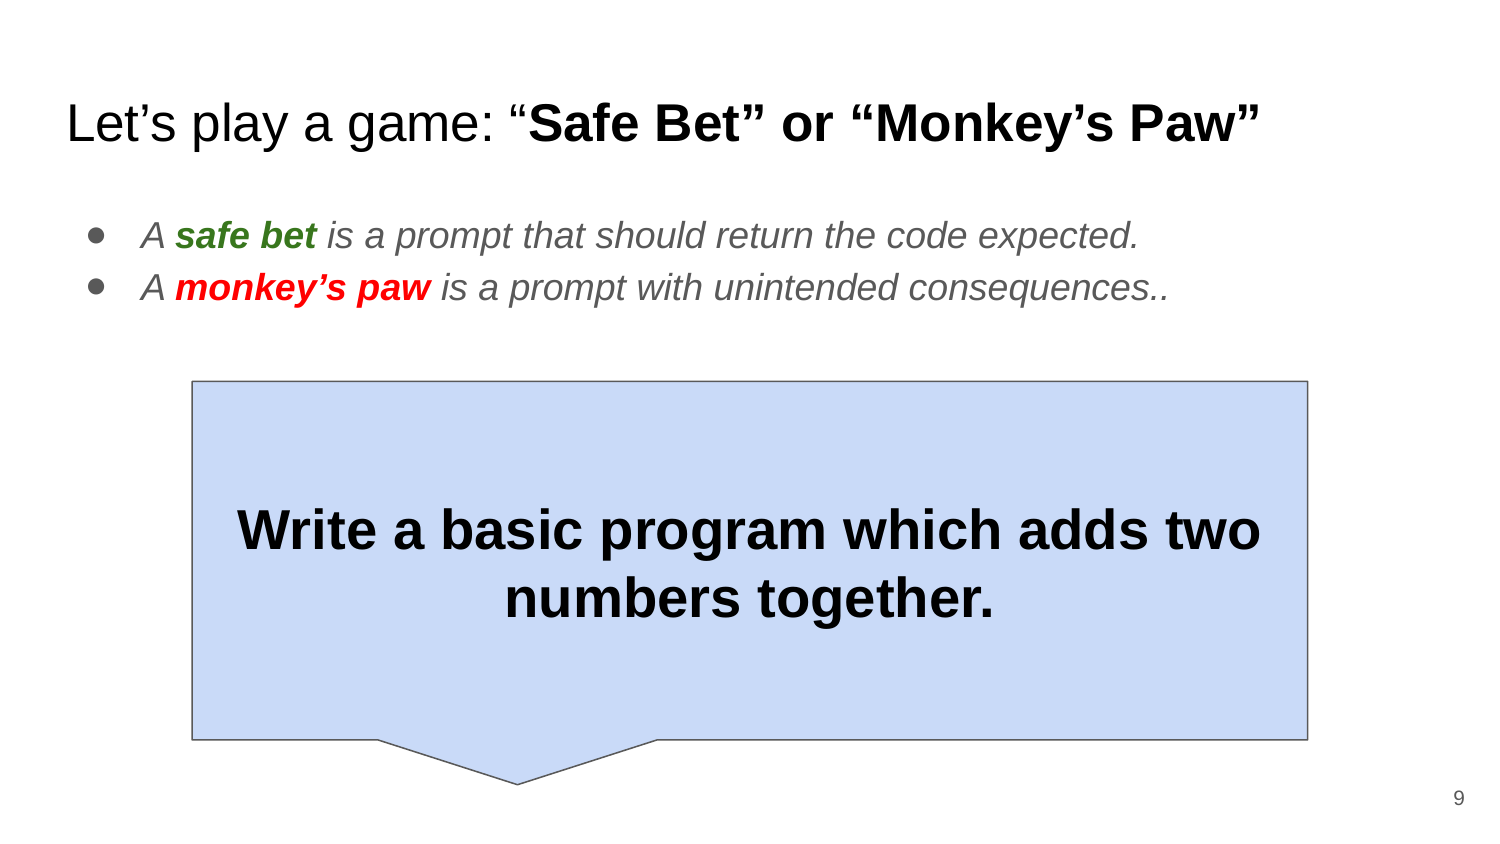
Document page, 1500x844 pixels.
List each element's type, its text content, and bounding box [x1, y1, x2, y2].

list A safe bet is a prompt that should return the code expected. A monkey’s paw is a prompt with unintended consequences.. [51, 189, 1438, 367]
slide_number ‹#› [1389, 764, 1480, 830]
text_box Write a basic program which adds two numbers together. [192, 381, 1308, 785]
title Let’s play a game: “Safe Bet” or “Monkey’s Paw” [51, 72, 1449, 167]
